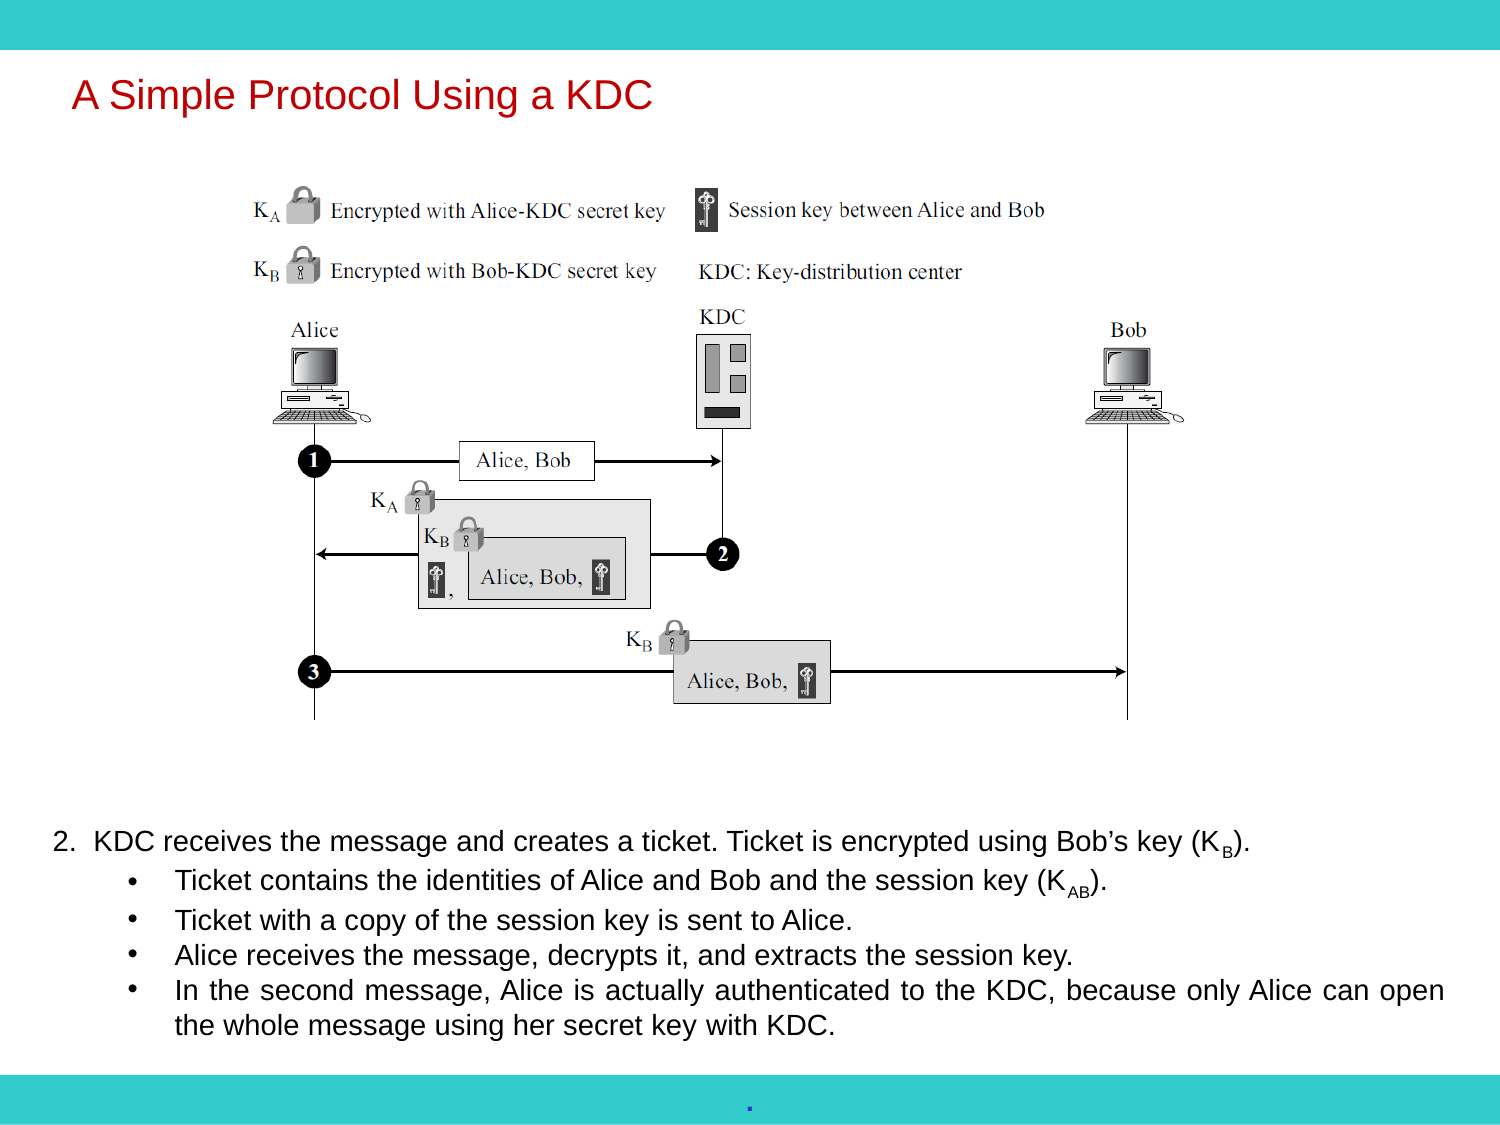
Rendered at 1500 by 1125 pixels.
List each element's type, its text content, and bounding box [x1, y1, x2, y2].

text_box 2. KDC receives the message and creates a ticket. Ticket is encrypted using Bob’s key (KB). Ticket contains the identities of Alice and Bob and the session key (KAB). Ticket with a copy of the session key is sent to Alice. Alice receives the message, decrypts it, and extracts the session key. In the second message, Alice is actually authenticated to the KDC, because only Alice can open the whole message using her secret key with KDC. [38, 814, 1462, 1049]
text_box [0, 0, 1500, 50]
text_box . [0, 1074, 1500, 1125]
picture [245, 173, 1193, 730]
text_box [371, 56, 983, 161]
text_box A Simple Protocol Using a KDC [56, 60, 807, 126]
